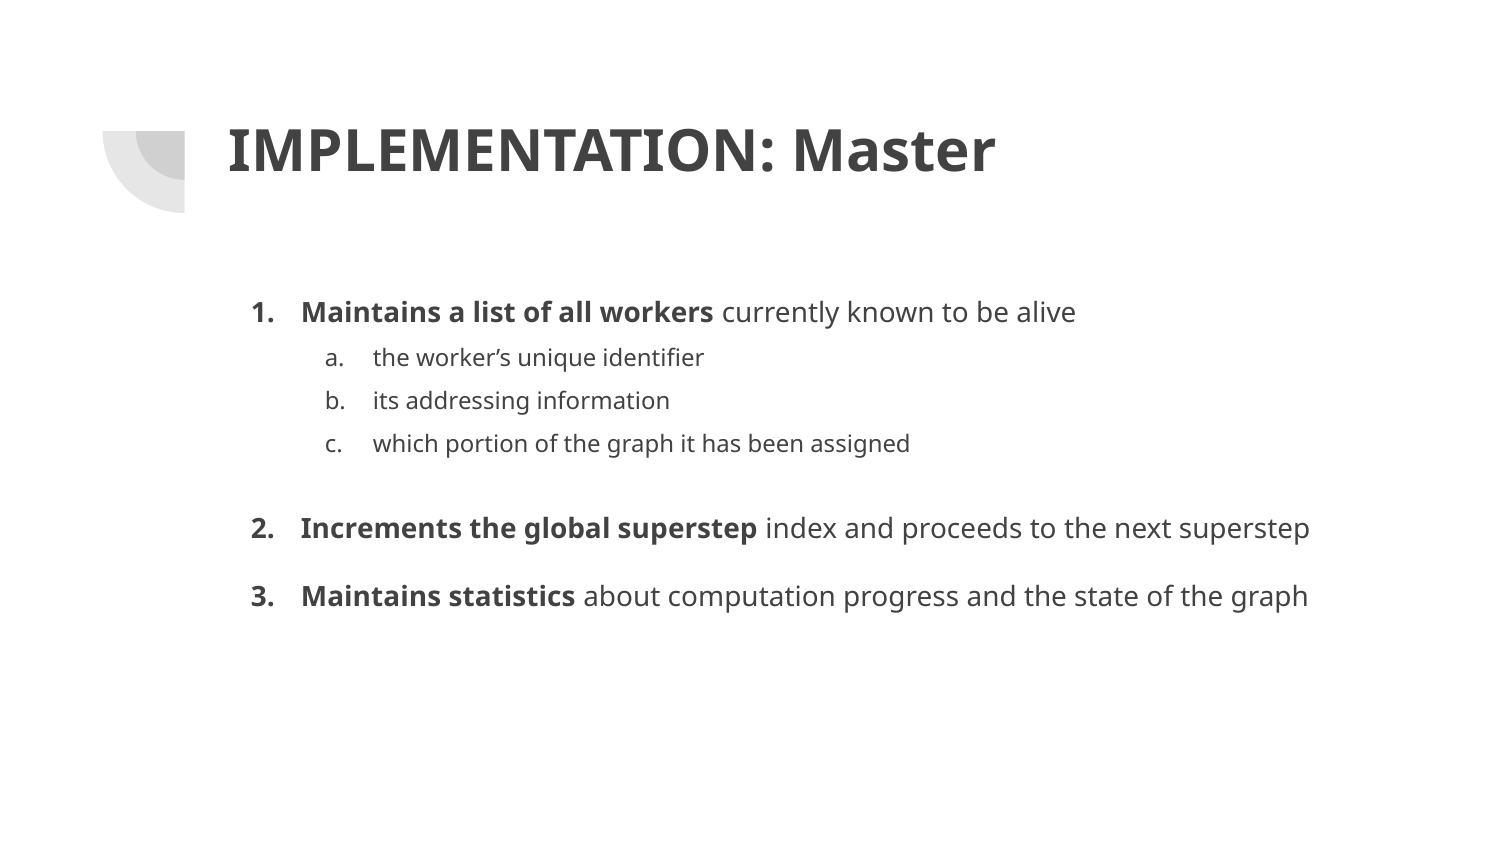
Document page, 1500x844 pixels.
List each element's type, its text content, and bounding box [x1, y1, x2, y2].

title IMPLEMENTATION: Master [213, 98, 1368, 262]
list Maintains a list of all workers currently known to be alive the worker’s unique identifier its addressing information which portion of the graph it has been assigned Increments the global superstep index and proceeds to the next superstep Maintains statistics about computation progress and the state of the graph [213, 262, 1368, 744]
